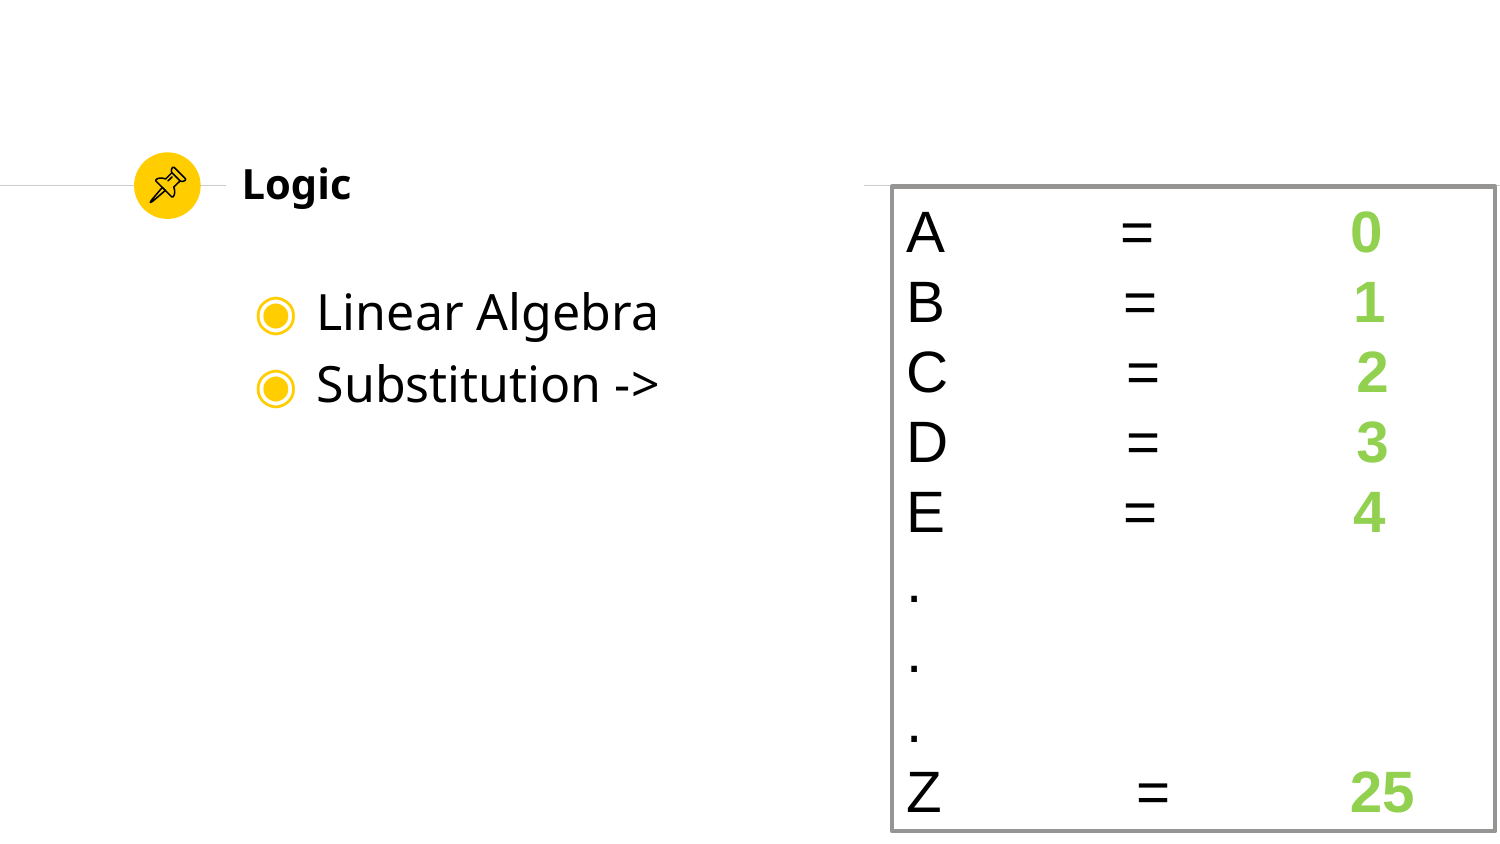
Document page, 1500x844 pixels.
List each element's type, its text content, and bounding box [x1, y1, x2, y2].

text_box A = 0 B = 1 C = 2 D = 3 E = 4 . . . Z = 25 [890, 184, 1497, 833]
list Linear Algebra Substitution -> [226, 265, 890, 776]
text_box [150, 166, 186, 203]
slide_number 3 [1401, 833, 1492, 844]
title Logic [226, 146, 863, 219]
